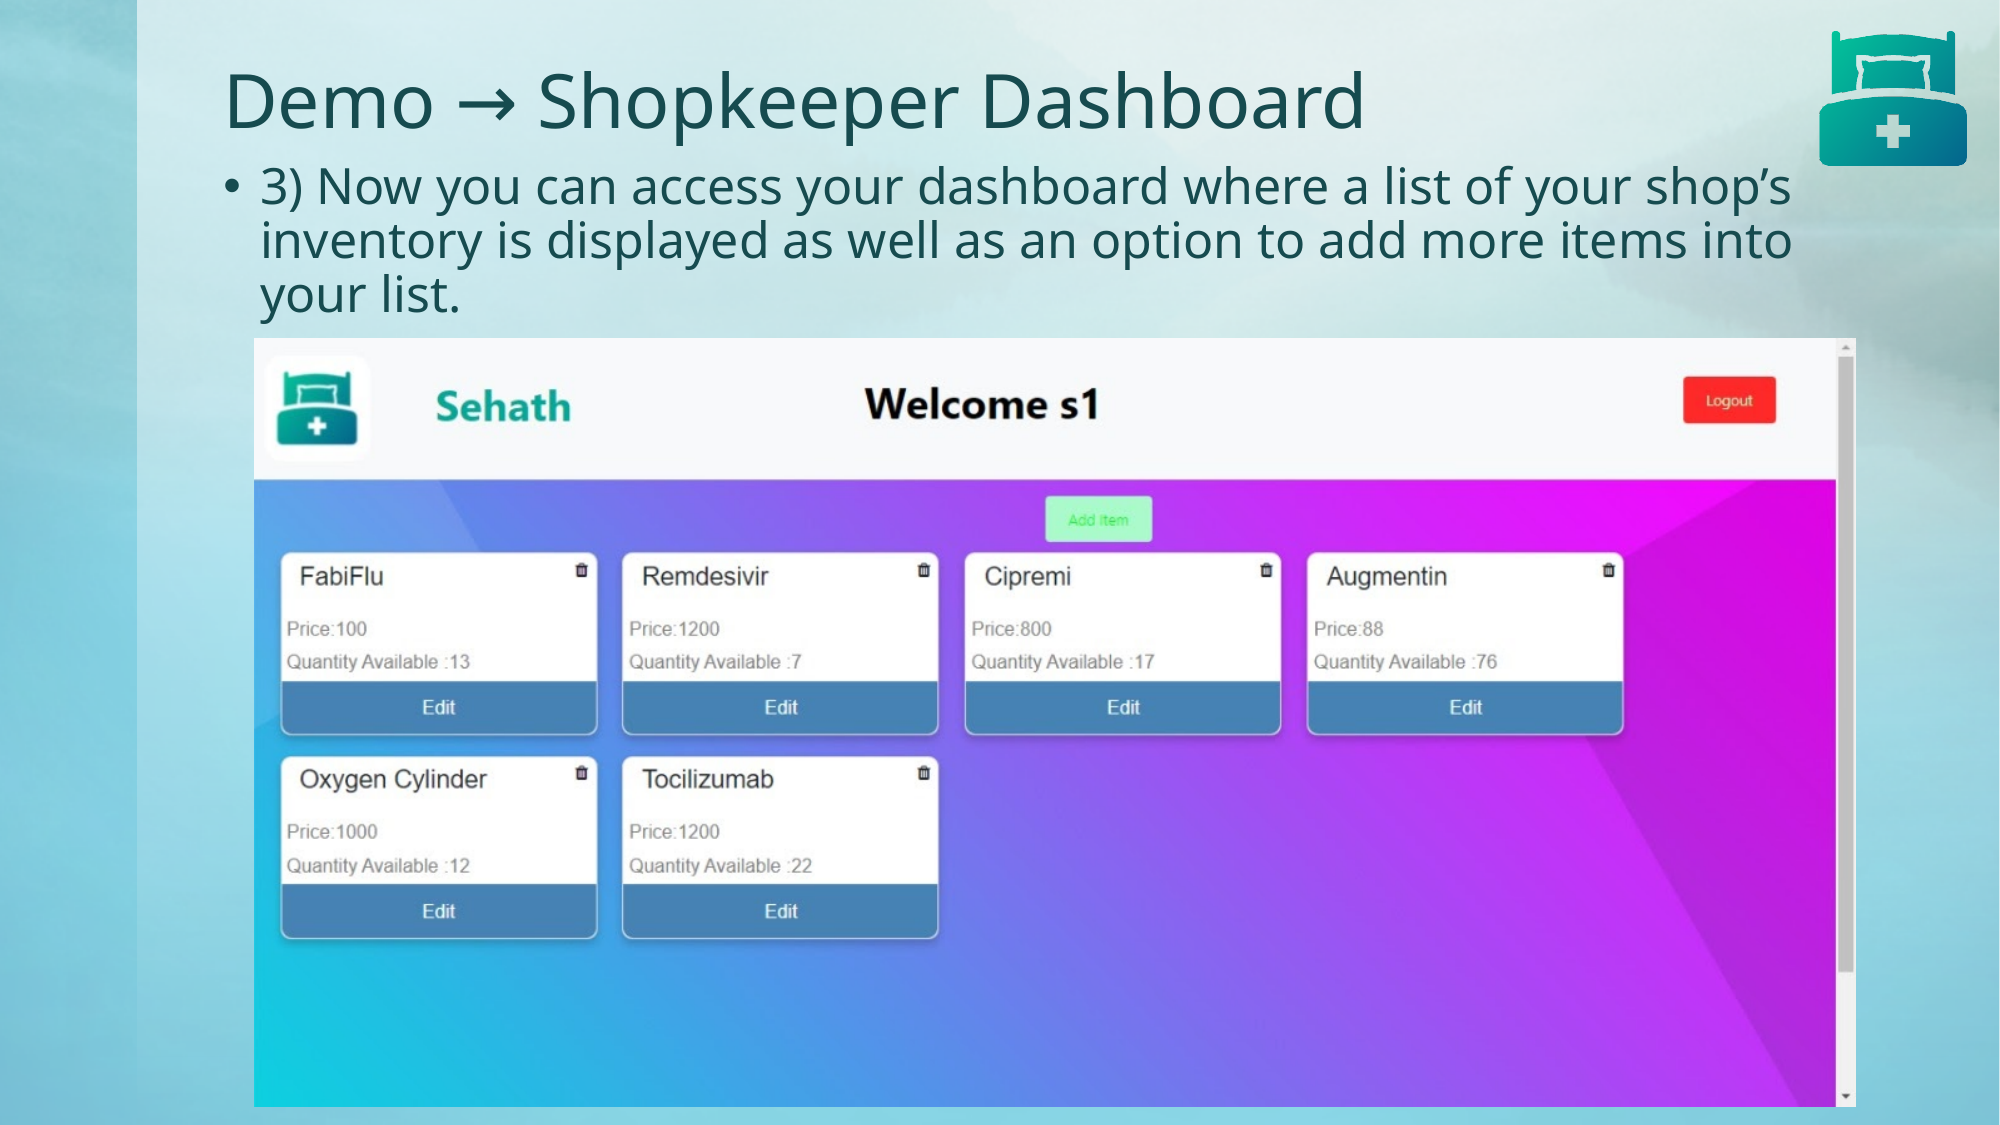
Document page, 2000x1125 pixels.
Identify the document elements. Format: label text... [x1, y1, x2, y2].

list 3) Now you can access your dashboard where a list of your shop’s inventory is displayed as well as an option to add more items into your list. [208, 154, 1906, 374]
picture [0, 0, 2000, 1125]
title Demo → Shopkeeper Dashboard [208, 15, 1784, 153]
picture [1794, 0, 1992, 198]
